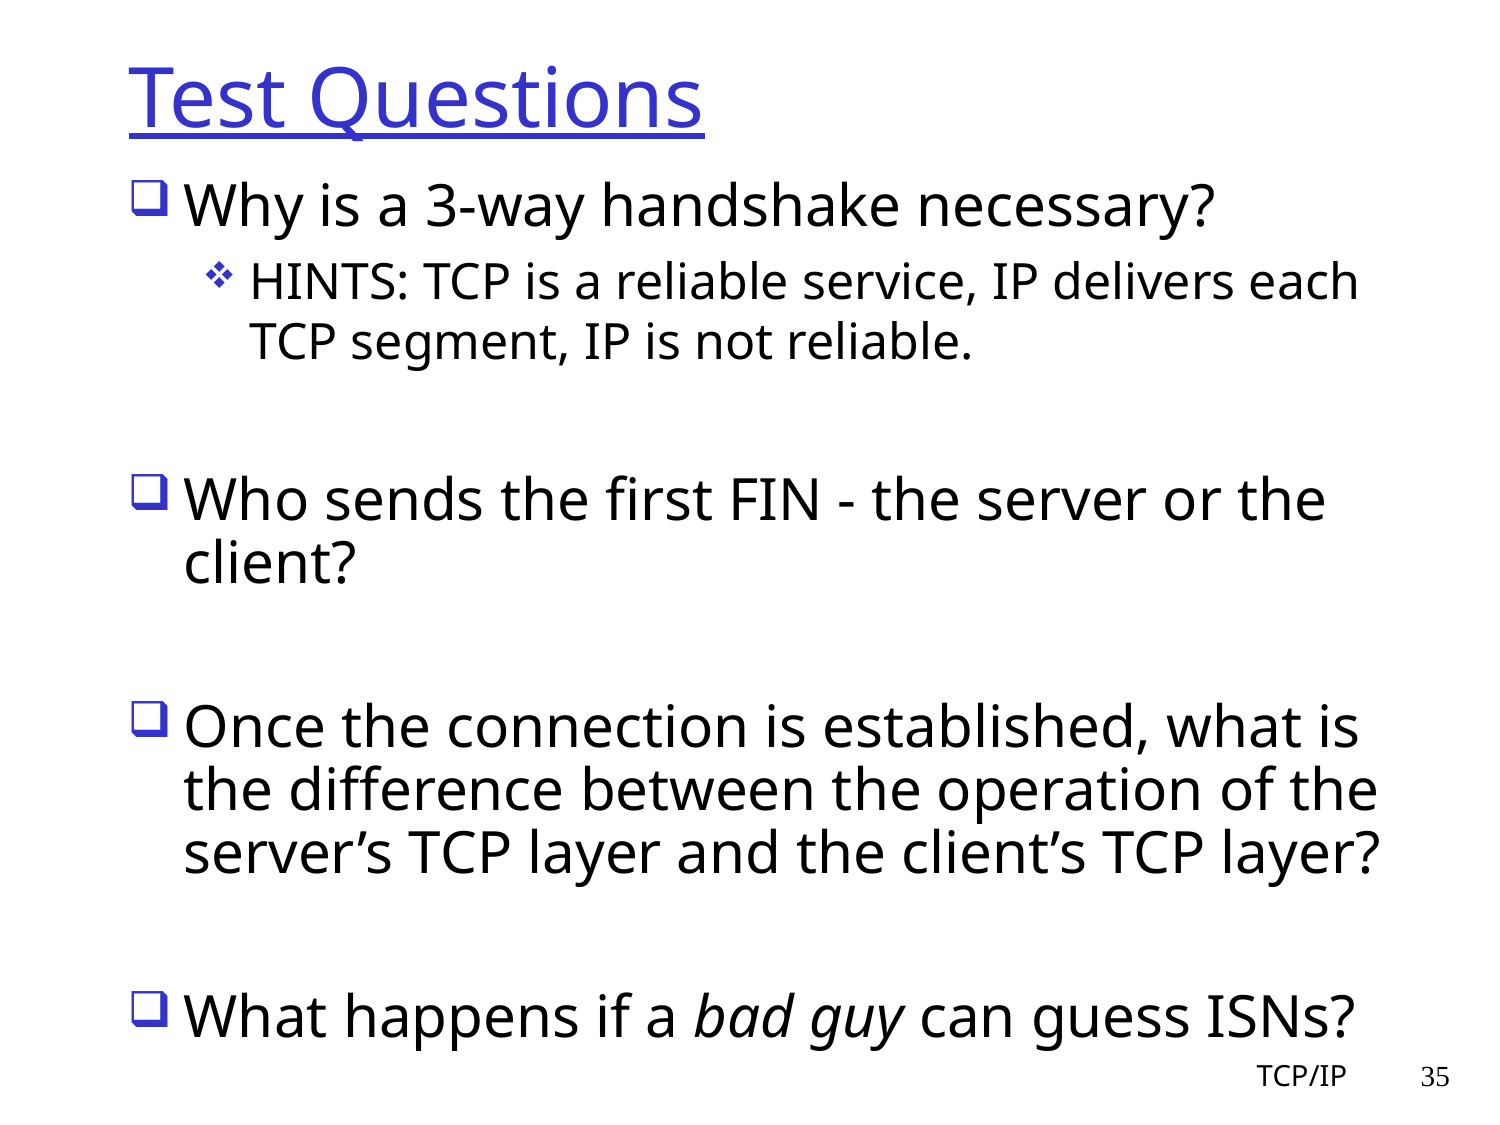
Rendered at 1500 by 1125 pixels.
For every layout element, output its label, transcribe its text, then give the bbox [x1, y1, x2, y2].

title Test Questions [114, 24, 1389, 163]
list Why is a 3-way handshake necessary? HINTS: TCP is a reliable service, IP delivers each TCP segment, IP is not reliable. Who sends the first FIN - the server or the client? Once the connection is established, what is the difference between the operation of the server’s TCP layer and the client’s TCP layer? What happens if a bad guy can guess ISNs? [112, 168, 1450, 1030]
slide_number 35 [1363, 1049, 1466, 1125]
footer TCP/IP [887, 1049, 1363, 1125]
